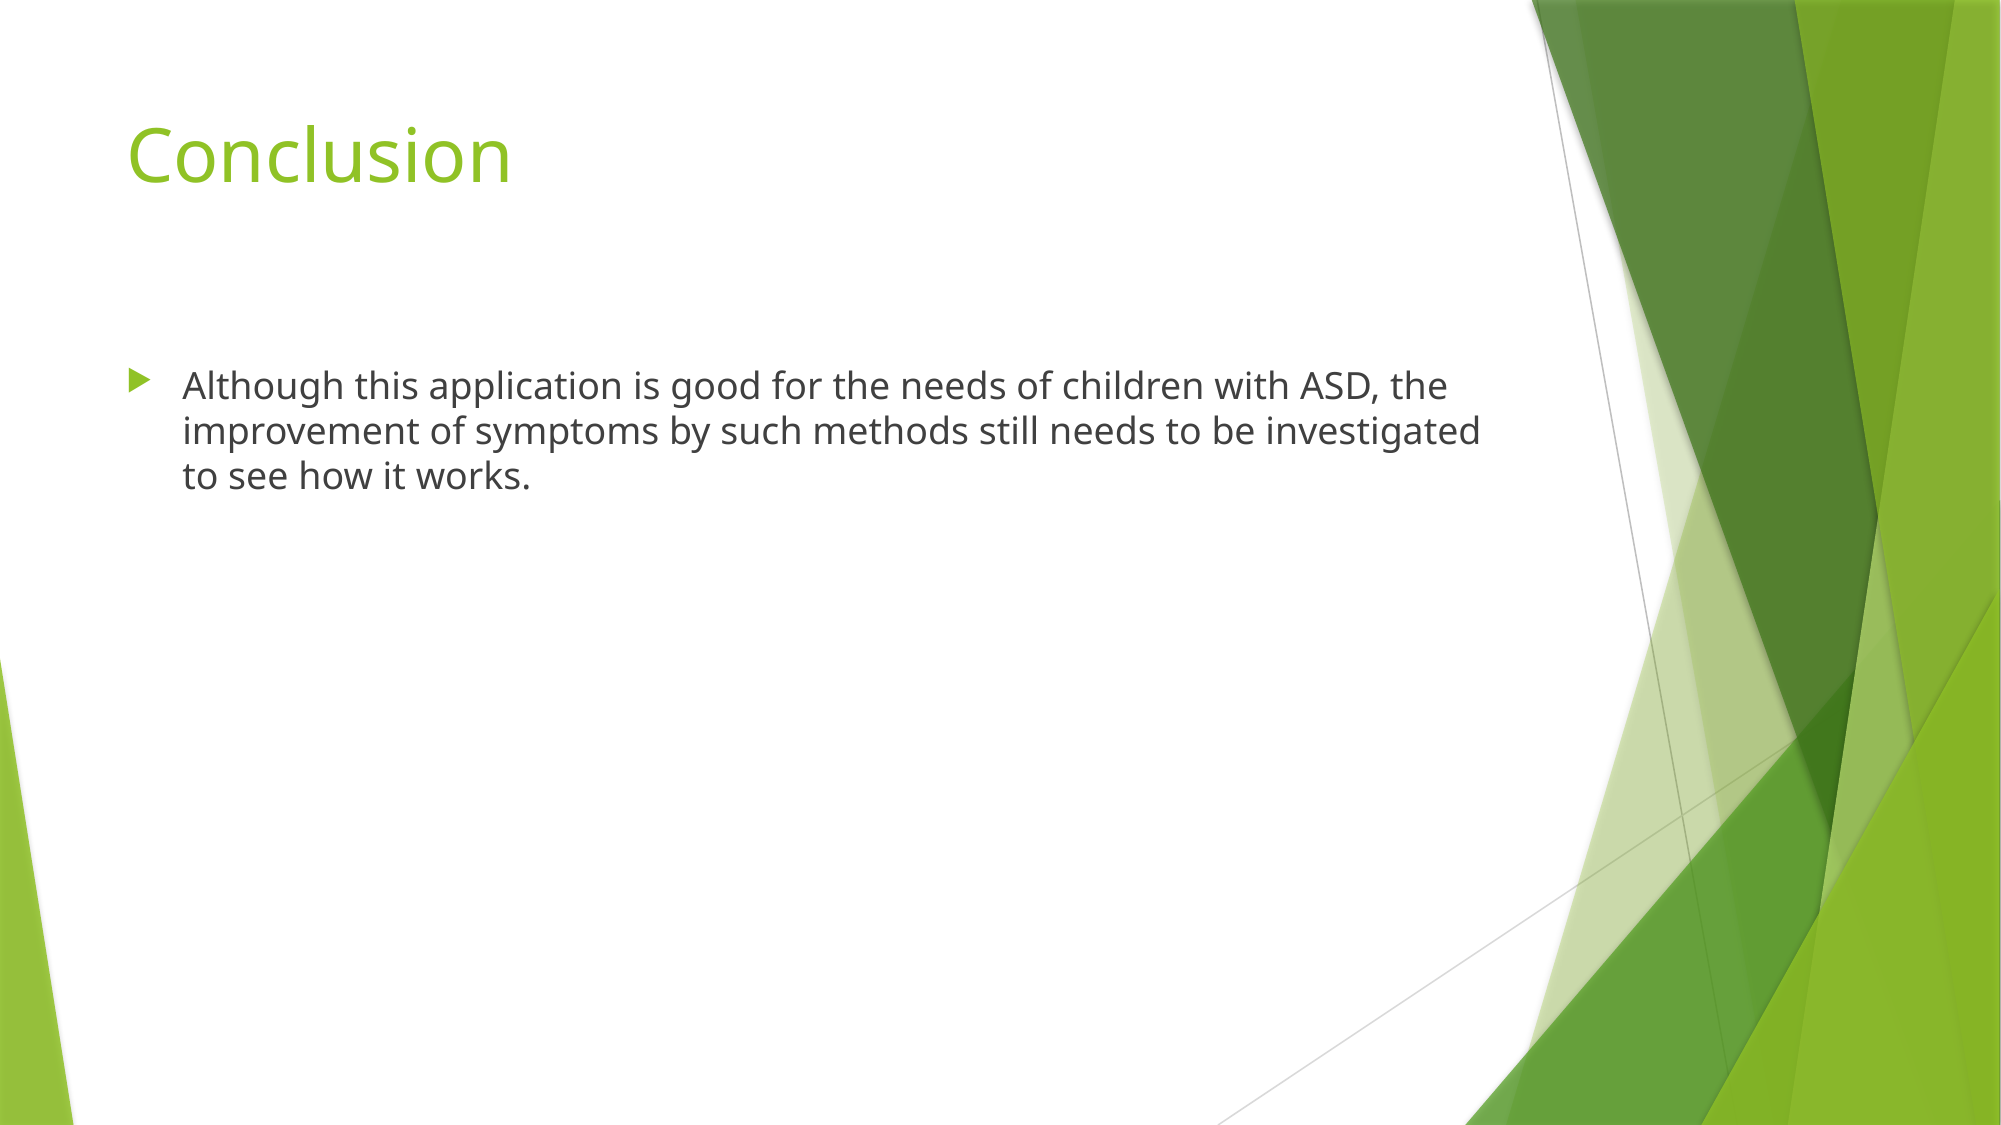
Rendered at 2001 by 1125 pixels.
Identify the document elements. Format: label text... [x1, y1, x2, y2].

title Conclusion [111, 99, 1522, 317]
list Although this application is good for the needs of children with ASD, the improvement of symptoms by such methods still needs to be investigated to see how it works. [111, 354, 1522, 992]
